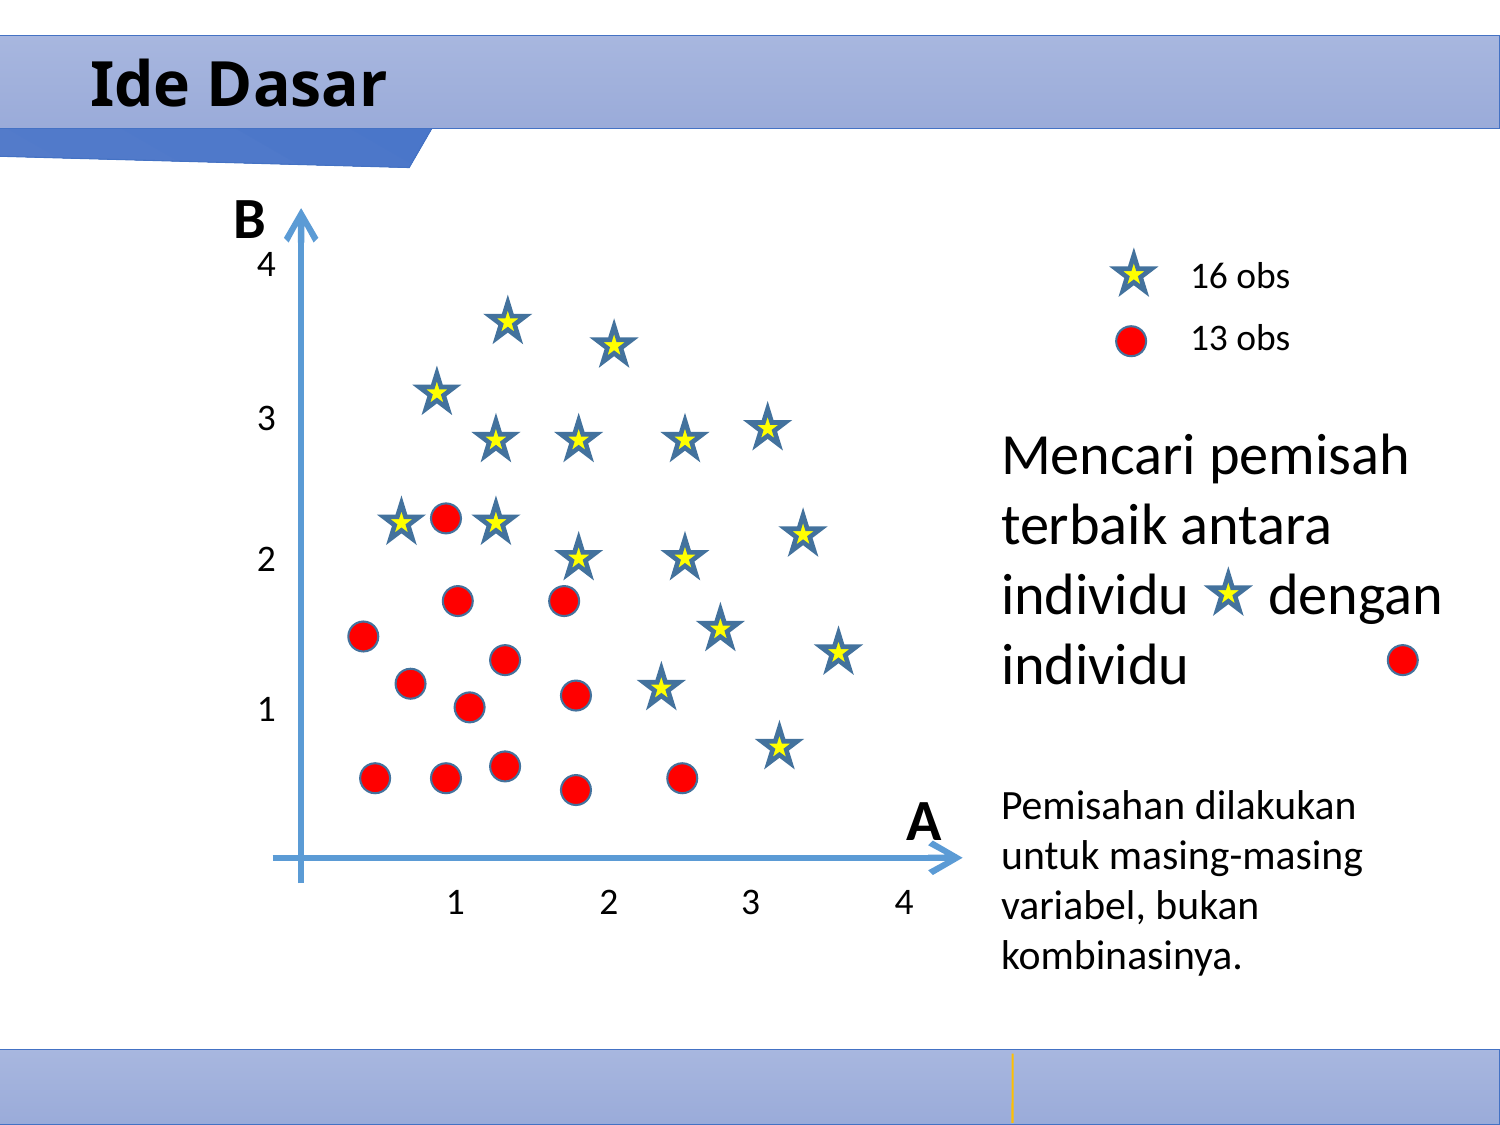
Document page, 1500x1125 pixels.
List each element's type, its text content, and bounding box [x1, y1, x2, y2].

text_box 16 obs [1175, 253, 1341, 304]
text_box Pemisahan dilakukan untuk masing-masing variabel, bukan kombinasinya. [986, 770, 1459, 986]
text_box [218, 172, 963, 931]
text_box [1115, 325, 1148, 358]
text_box 13 obs [1175, 305, 1341, 365]
text_box [1113, 253, 1155, 294]
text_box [0, 0, 1500, 253]
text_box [0, 1049, 1500, 1125]
text_box [1386, 644, 1419, 677]
text_box Mencari pemisah terbaik antara individu dengan individu [986, 408, 1459, 704]
text_box [1207, 570, 1250, 613]
